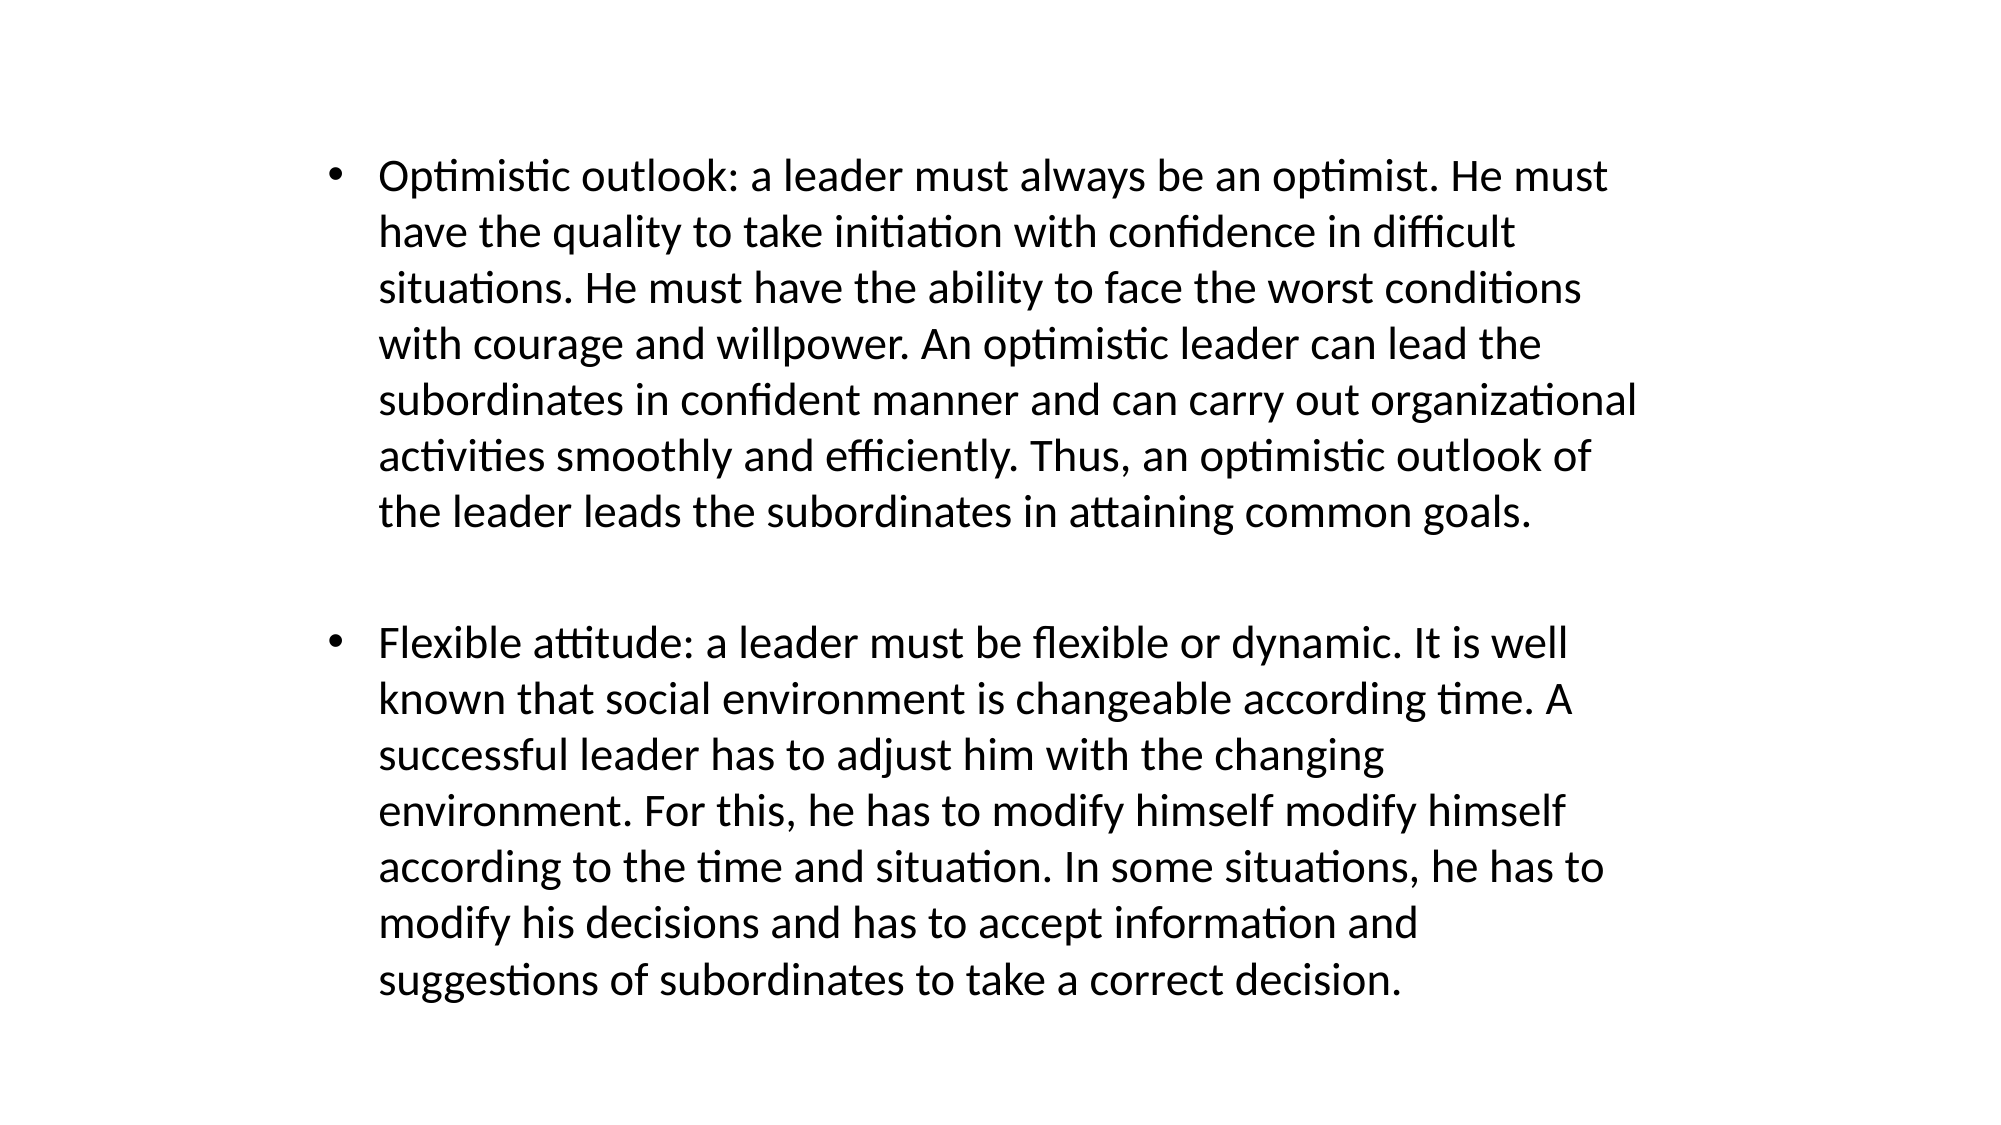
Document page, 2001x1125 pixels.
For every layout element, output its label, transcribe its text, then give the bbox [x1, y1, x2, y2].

list Optimistic outlook: a leader must always be an optimist. He must have the quality to take initiation with confidence in difficult situations. He must have the ability to face the worst conditions with courage and willpower. An optimistic leader can lead the subordinates in confident manner and can carry out organizational activities smoothly and efficiently. Thus, an optimistic outlook of the leader leads the subordinates in attaining common goals. Flexible attitude: a leader must be flexible or dynamic. It is well known that social environment is changeable according time. A successful leader has to adjust him with the changing environment. For this, he has to modify himself modify himself according to the time and situation. In some situations, he has to modify his decisions and has to accept information and suggestions of subordinates to take a correct decision. [312, 137, 1663, 1068]
